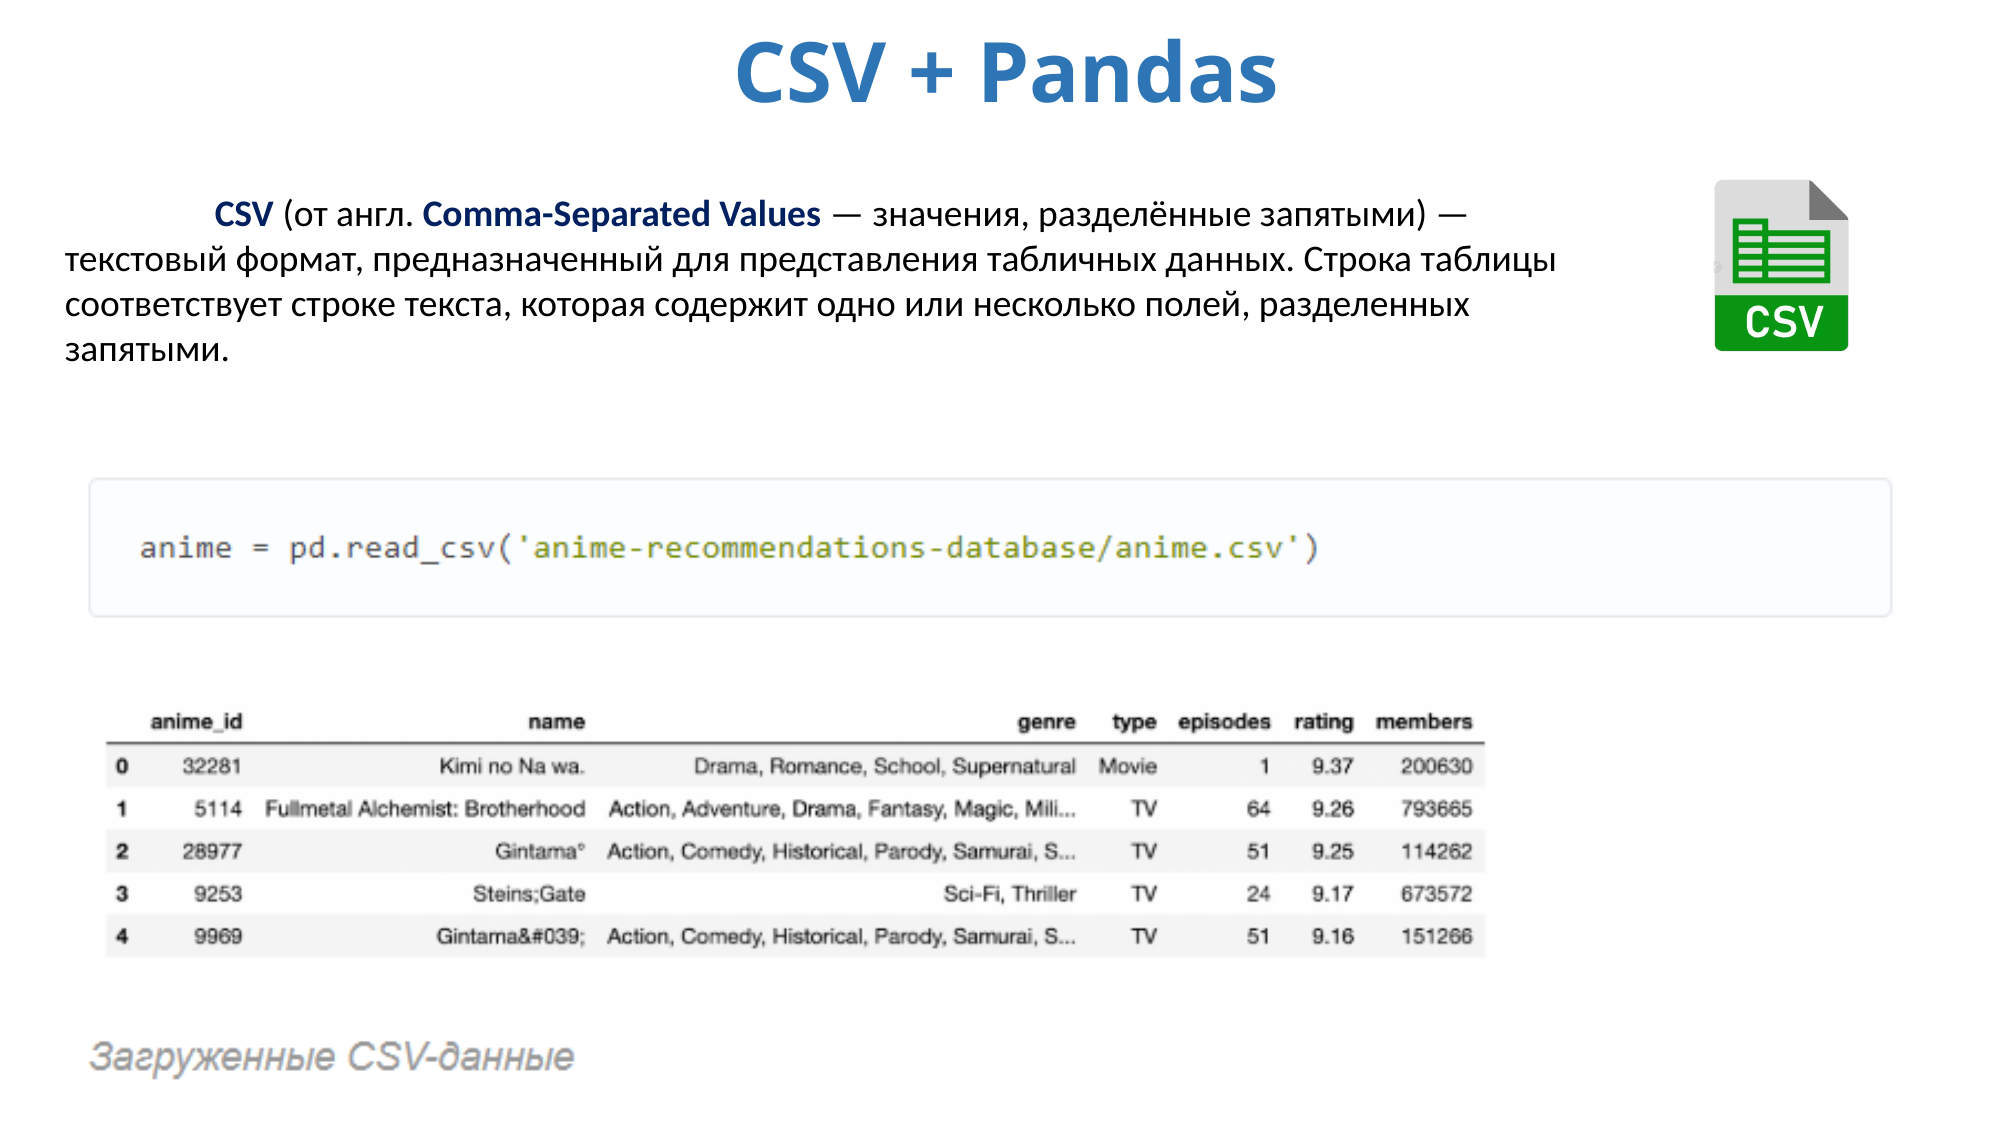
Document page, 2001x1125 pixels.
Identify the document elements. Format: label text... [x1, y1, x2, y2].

text_box CSV + Pandas [0, 11, 2000, 127]
text_box CSV (от англ. Comma-Separated Values — значения, разделённые запятыми) — текстовый формат, предназначенный для представления табличных данных. Строка таблицы соответствует строке текста, которая содержит одно или несколько полей, разделенных запятыми. [50, 181, 1644, 377]
picture [78, 465, 1913, 1082]
picture [1713, 178, 1850, 355]
